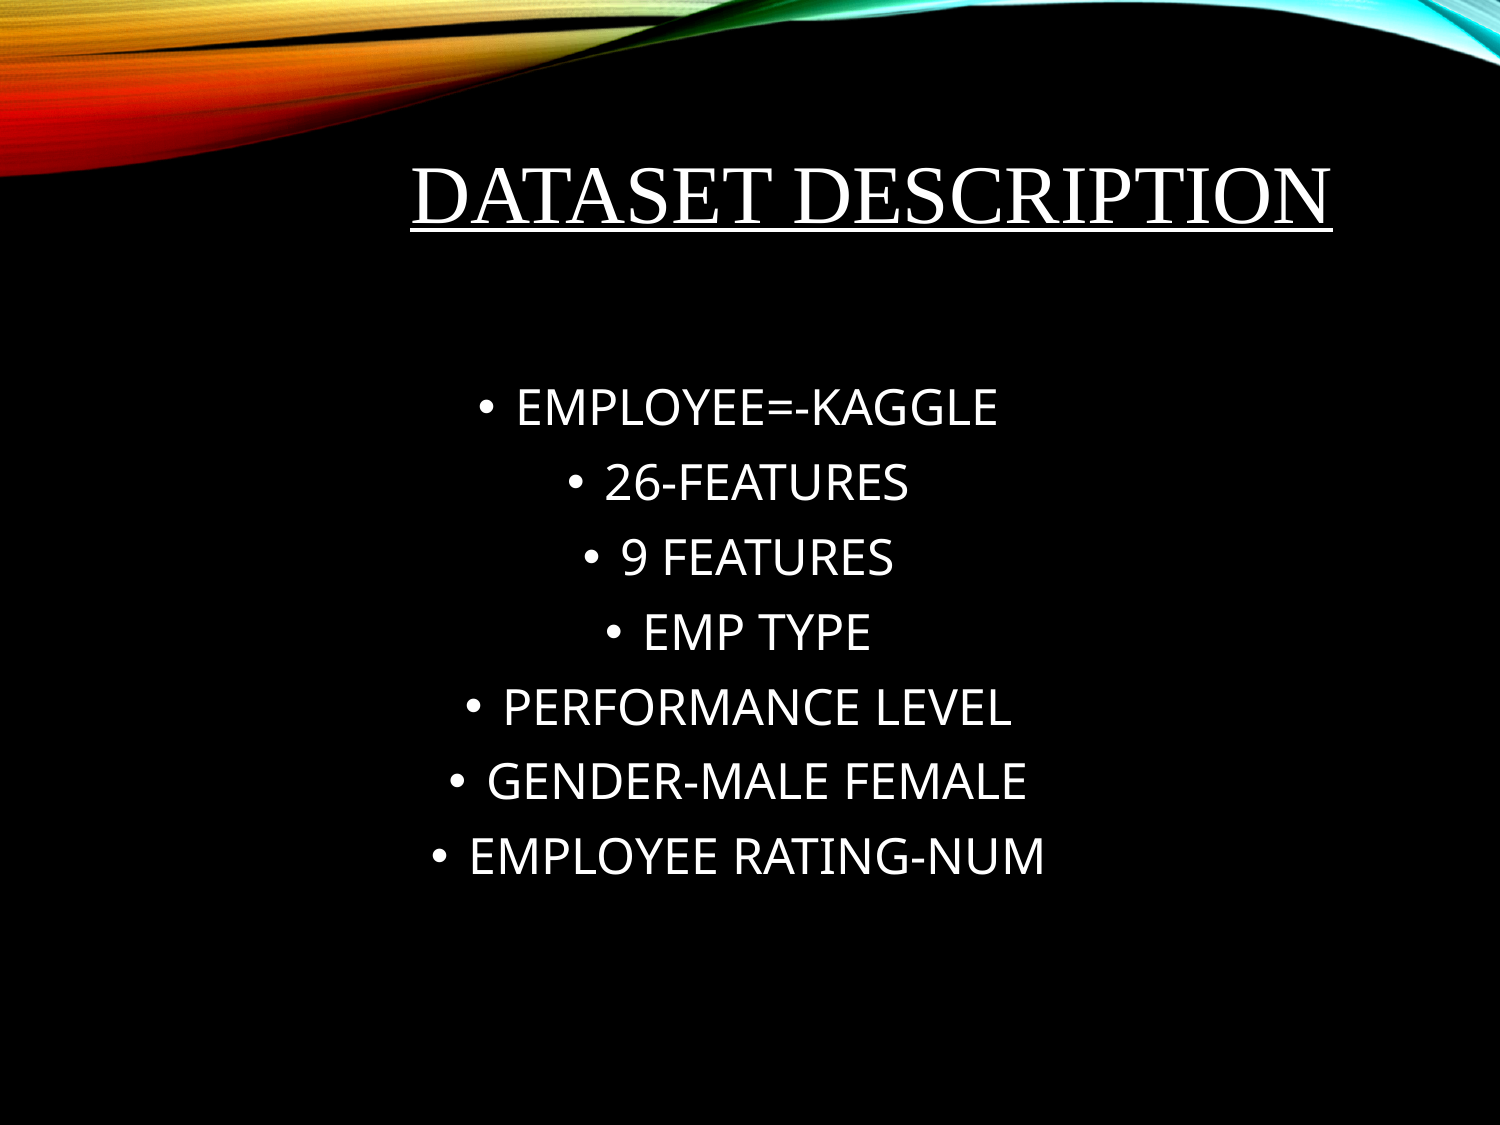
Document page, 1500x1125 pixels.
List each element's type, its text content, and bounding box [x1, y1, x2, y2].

title Dataset Description [152, 54, 1348, 339]
list EMPLOYEE=-KAGGLE 26-FEATURES 9 FEATURES EMP TYPE PERFORMANCE LEVEL GENDER-MALE FEMALE EMPLOYEE RATING-NUM [41, 375, 1437, 1125]
picture [0, 0, 1500, 178]
